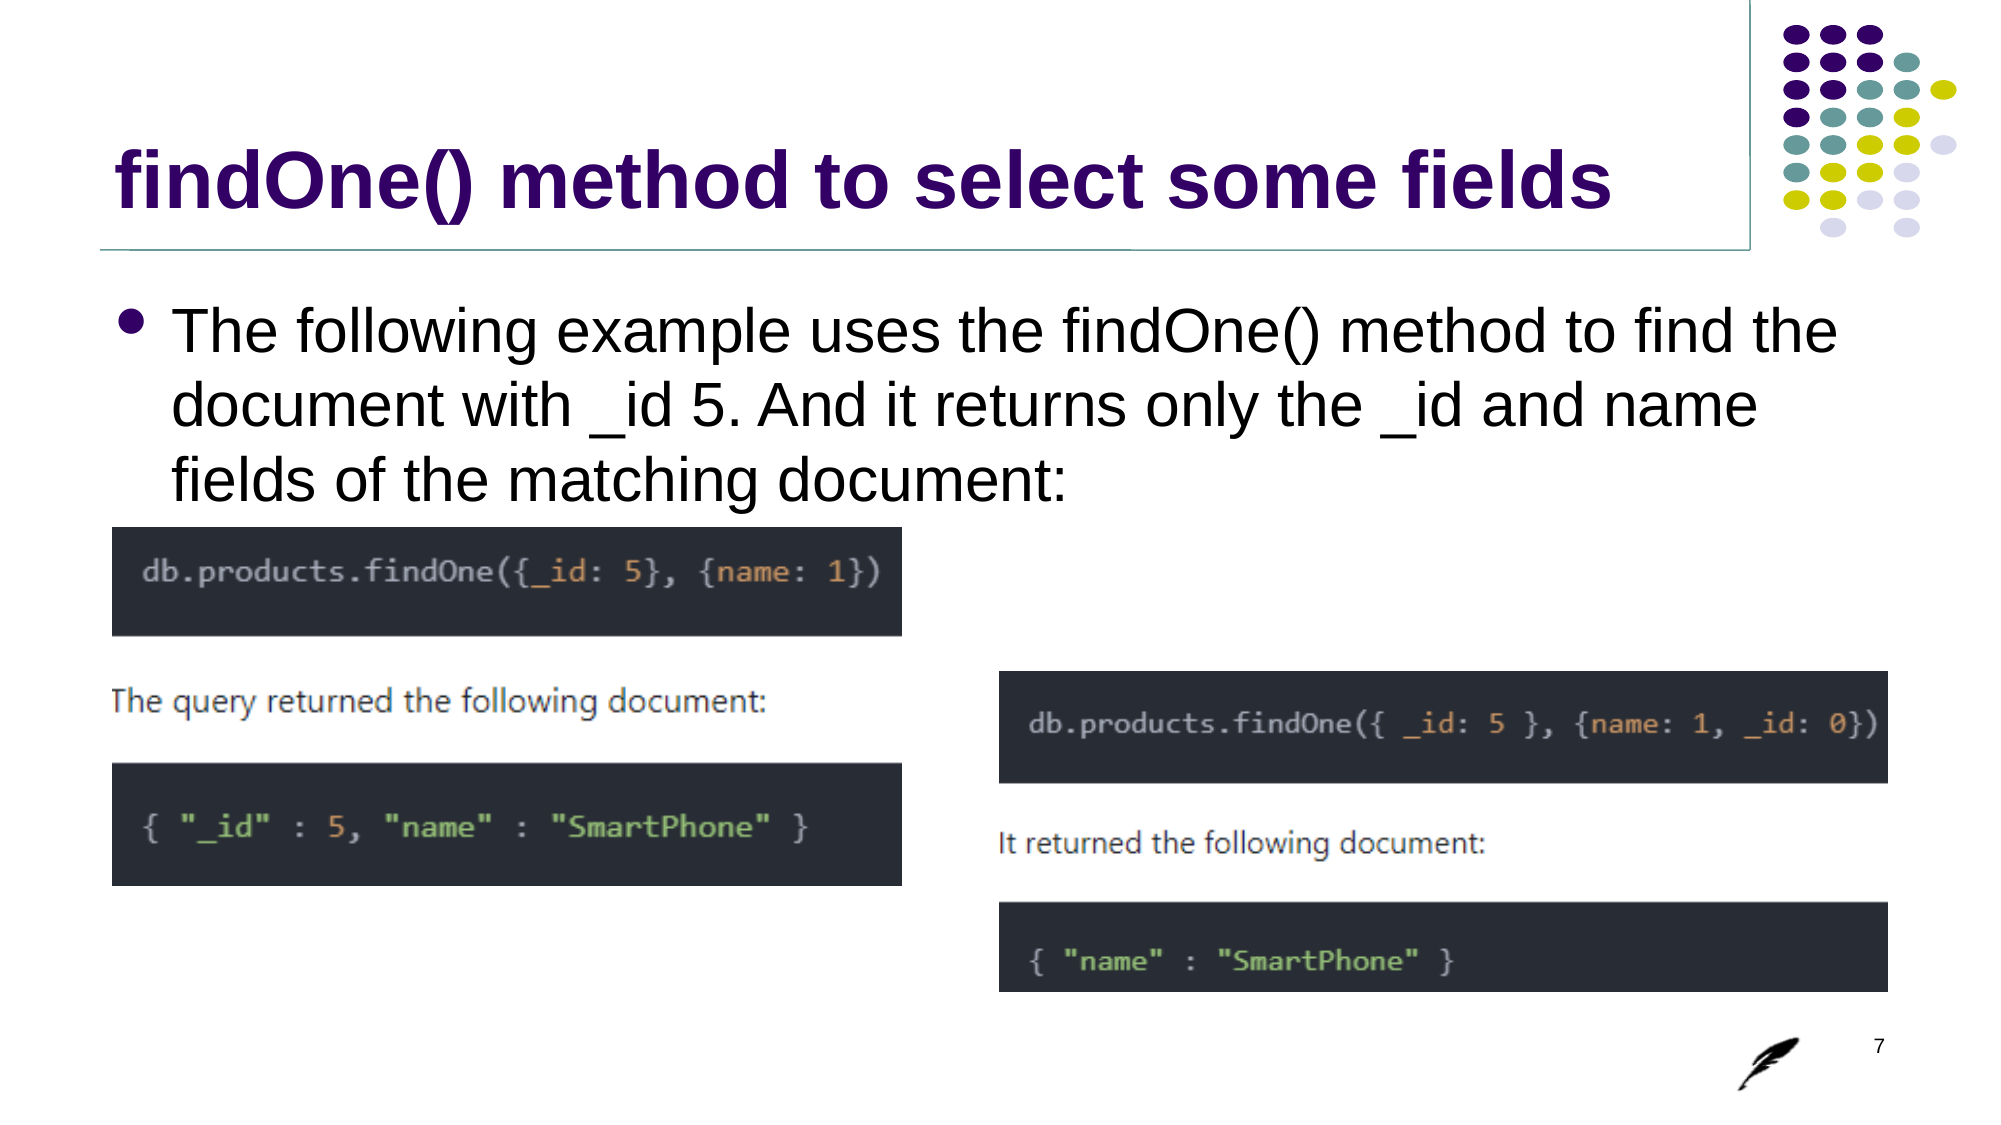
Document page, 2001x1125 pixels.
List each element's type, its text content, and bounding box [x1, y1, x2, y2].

list The following example uses the findOne() method to find the document with _id 5. And it returns only the _id and name fields of the matching document: [99, 282, 1900, 1006]
picture [999, 671, 1888, 992]
title findOne() method to select some fields [99, 20, 1750, 233]
picture [112, 527, 902, 886]
slide_number 7 [1433, 1025, 1900, 1100]
